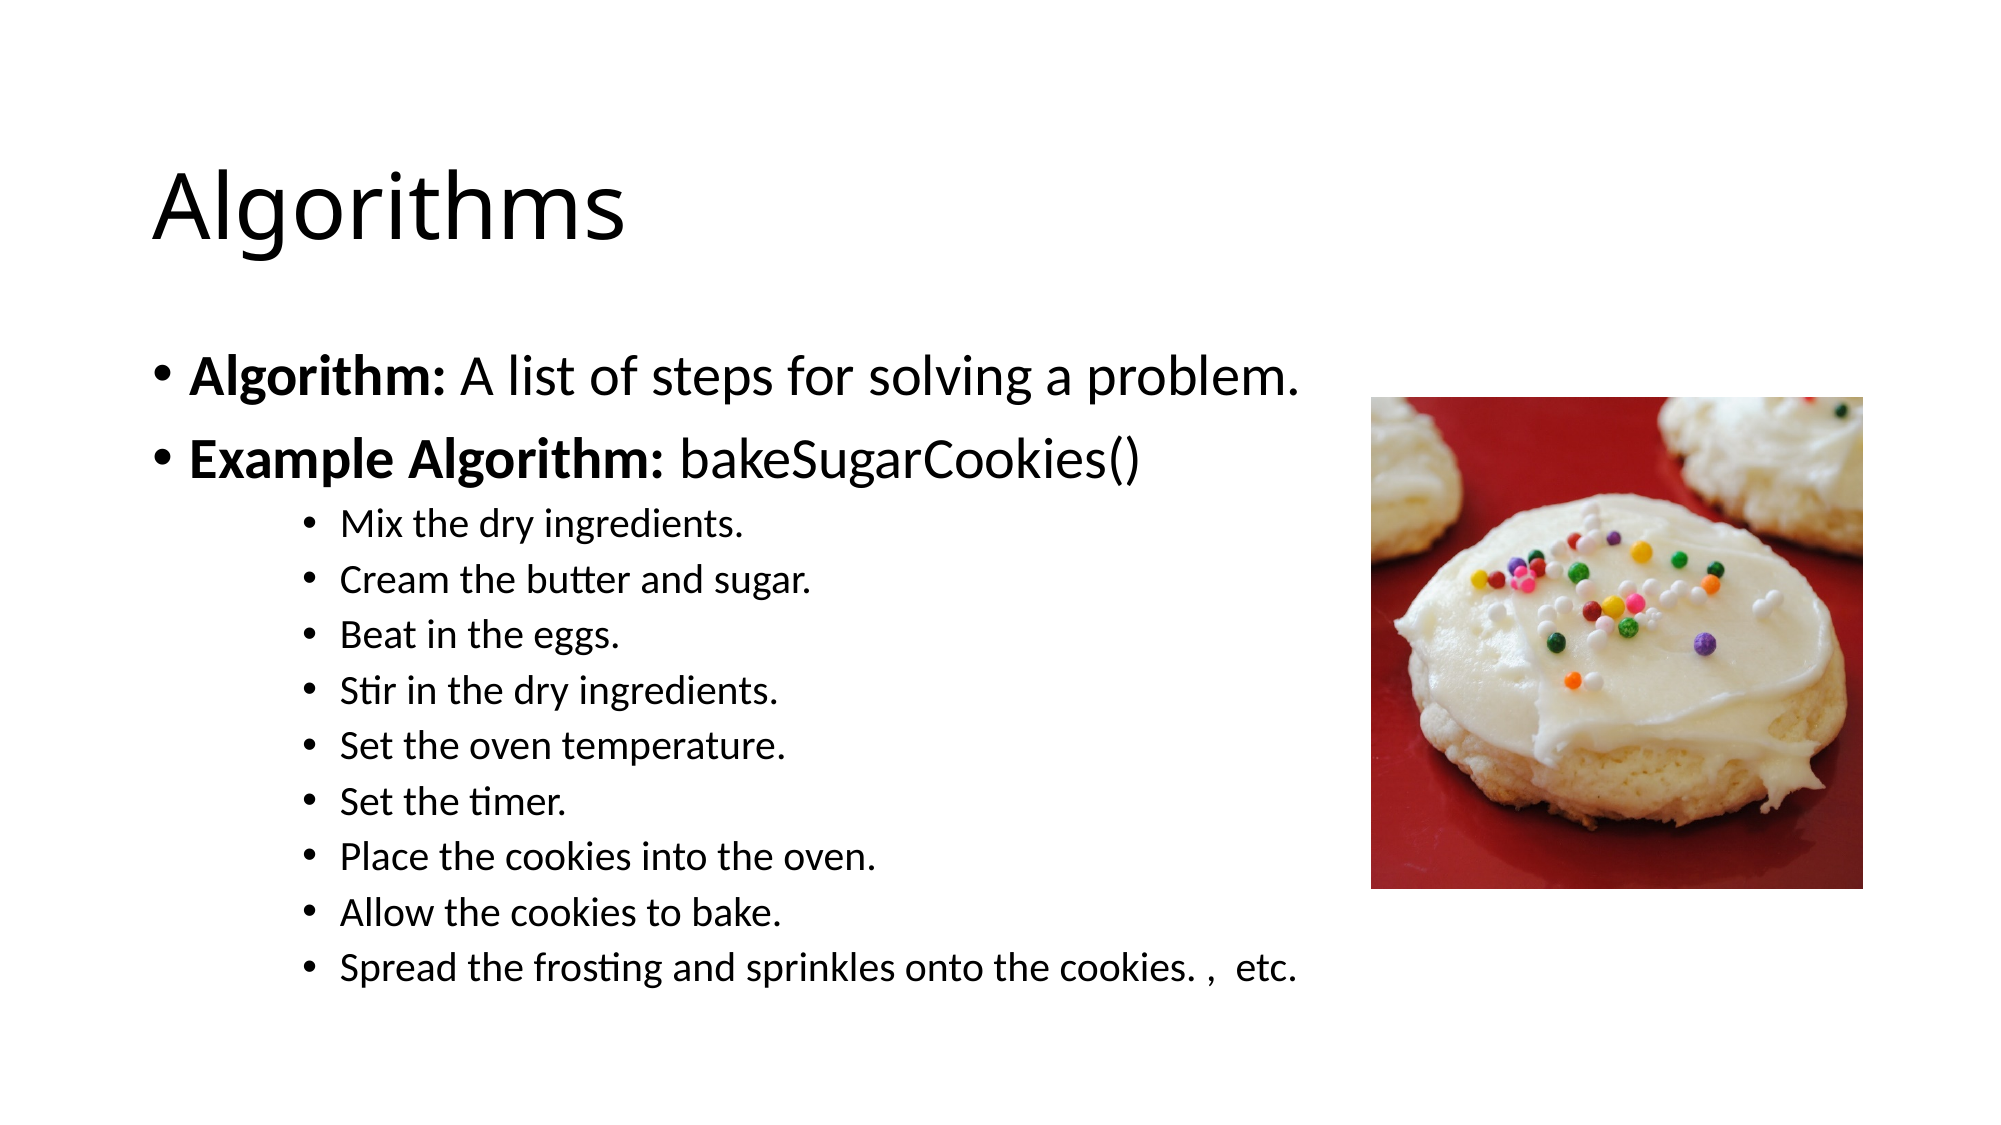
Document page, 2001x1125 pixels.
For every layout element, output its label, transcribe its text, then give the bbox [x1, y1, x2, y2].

list Algorithm: A list of steps for solving a problem. Example Algorithm: bakeSugarCookies() Mix the dry ingredients. Cream the butter and sugar. Beat in the eggs. Stir in the dry ingredients. Set the oven temperature. Set the timer. Place the cookies into the oven. Allow the cookies to bake. Spread the frosting and sprinkles onto the cookies. , etc. [137, 337, 1863, 1014]
picture [1371, 397, 1863, 889]
title Algorithms [137, 114, 1863, 305]
